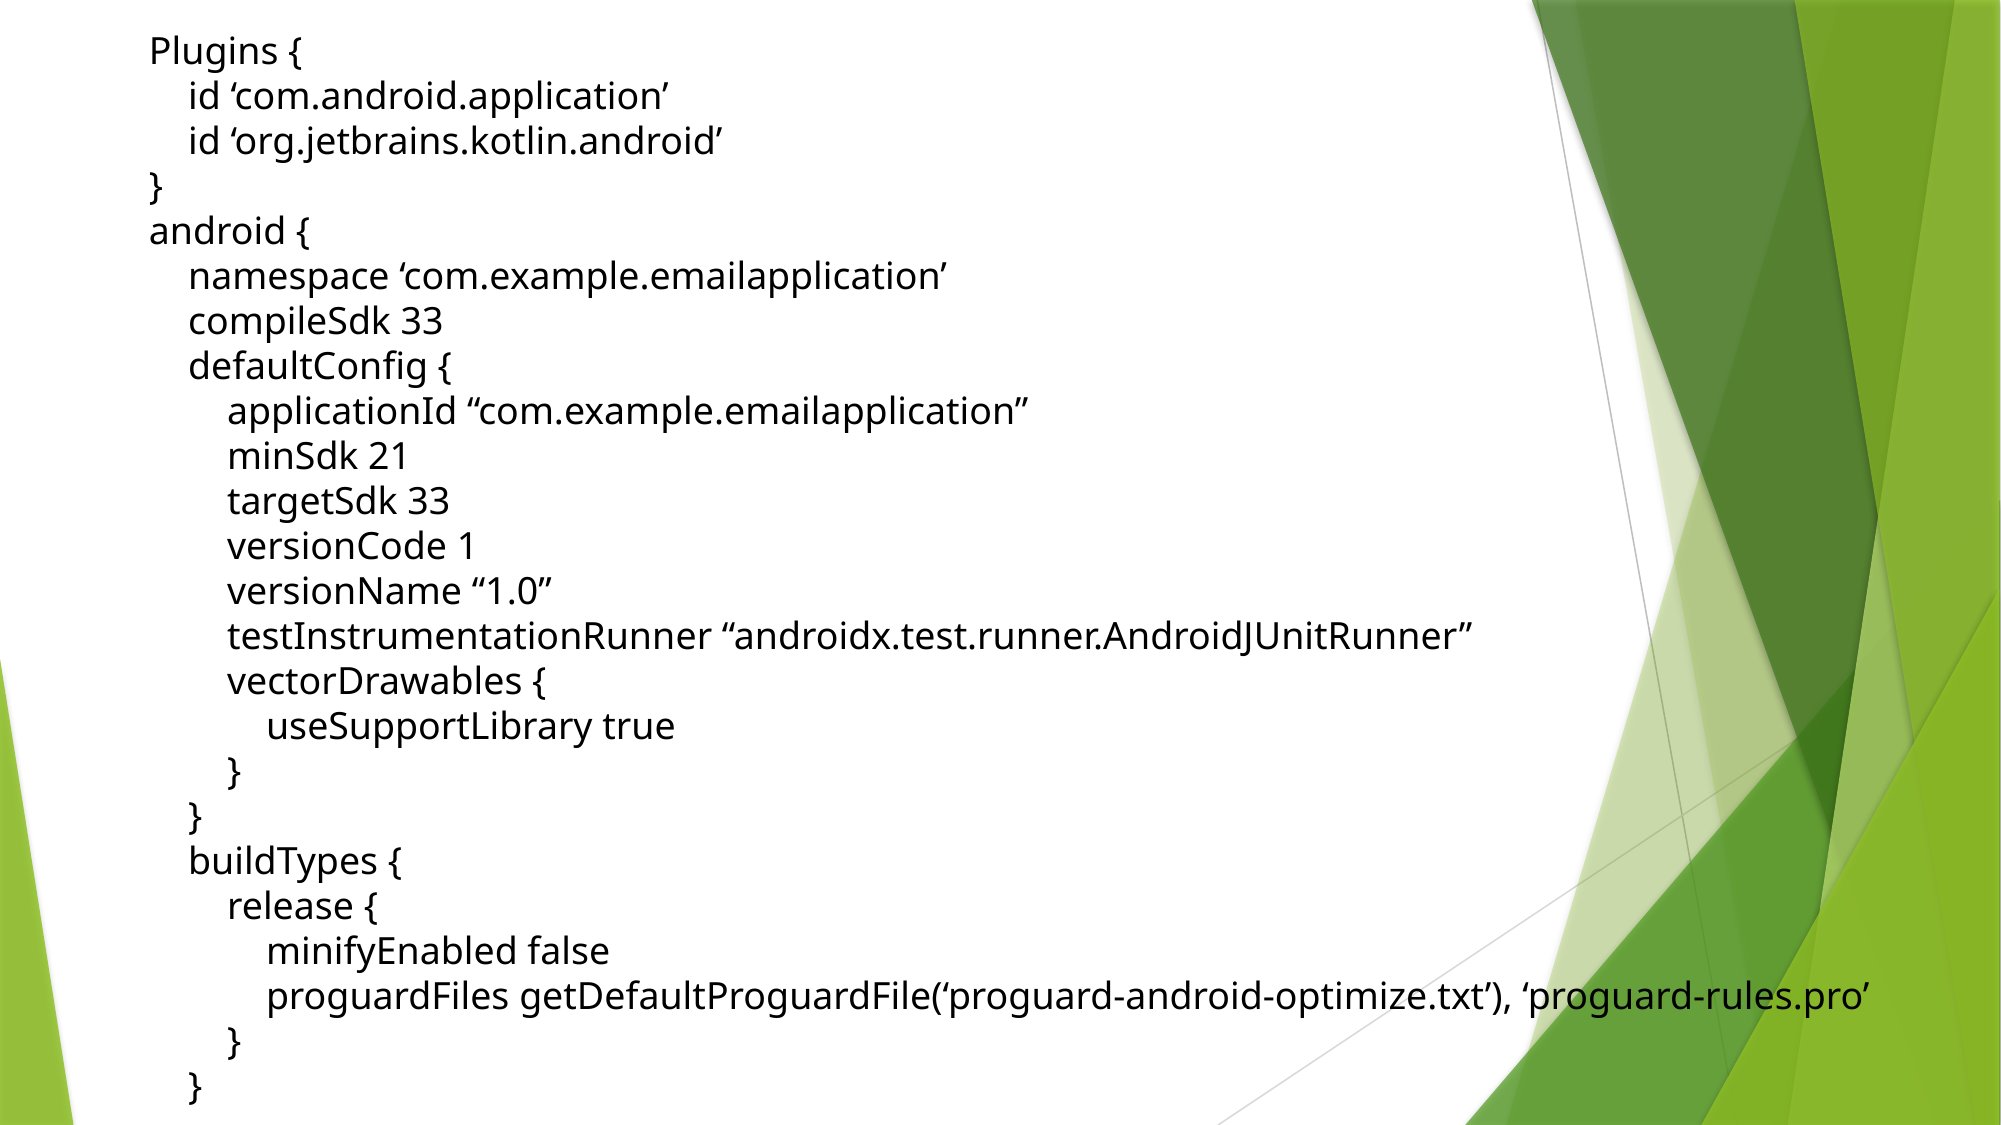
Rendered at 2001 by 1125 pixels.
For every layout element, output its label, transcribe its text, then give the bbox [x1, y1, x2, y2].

text_box Plugins { id ‘com.android.application’ id ‘org.jetbrains.kotlin.android’ } android { namespace ‘com.example.emailapplication’ compileSdk 33 defaultConfig { applicationId “com.example.emailapplication” minSdk 21 targetSdk 33 versionCode 1 versionName “1.0” testInstrumentationRunner “androidx.test.runner.AndroidJUnitRunner” vectorDrawables { useSupportLibrary true } } buildTypes { release { minifyEnabled false proguardFiles getDefaultProguardFile(‘proguard-android-optimize.txt’), ‘proguard-rules.pro’ } } [134, 19, 1907, 1125]
